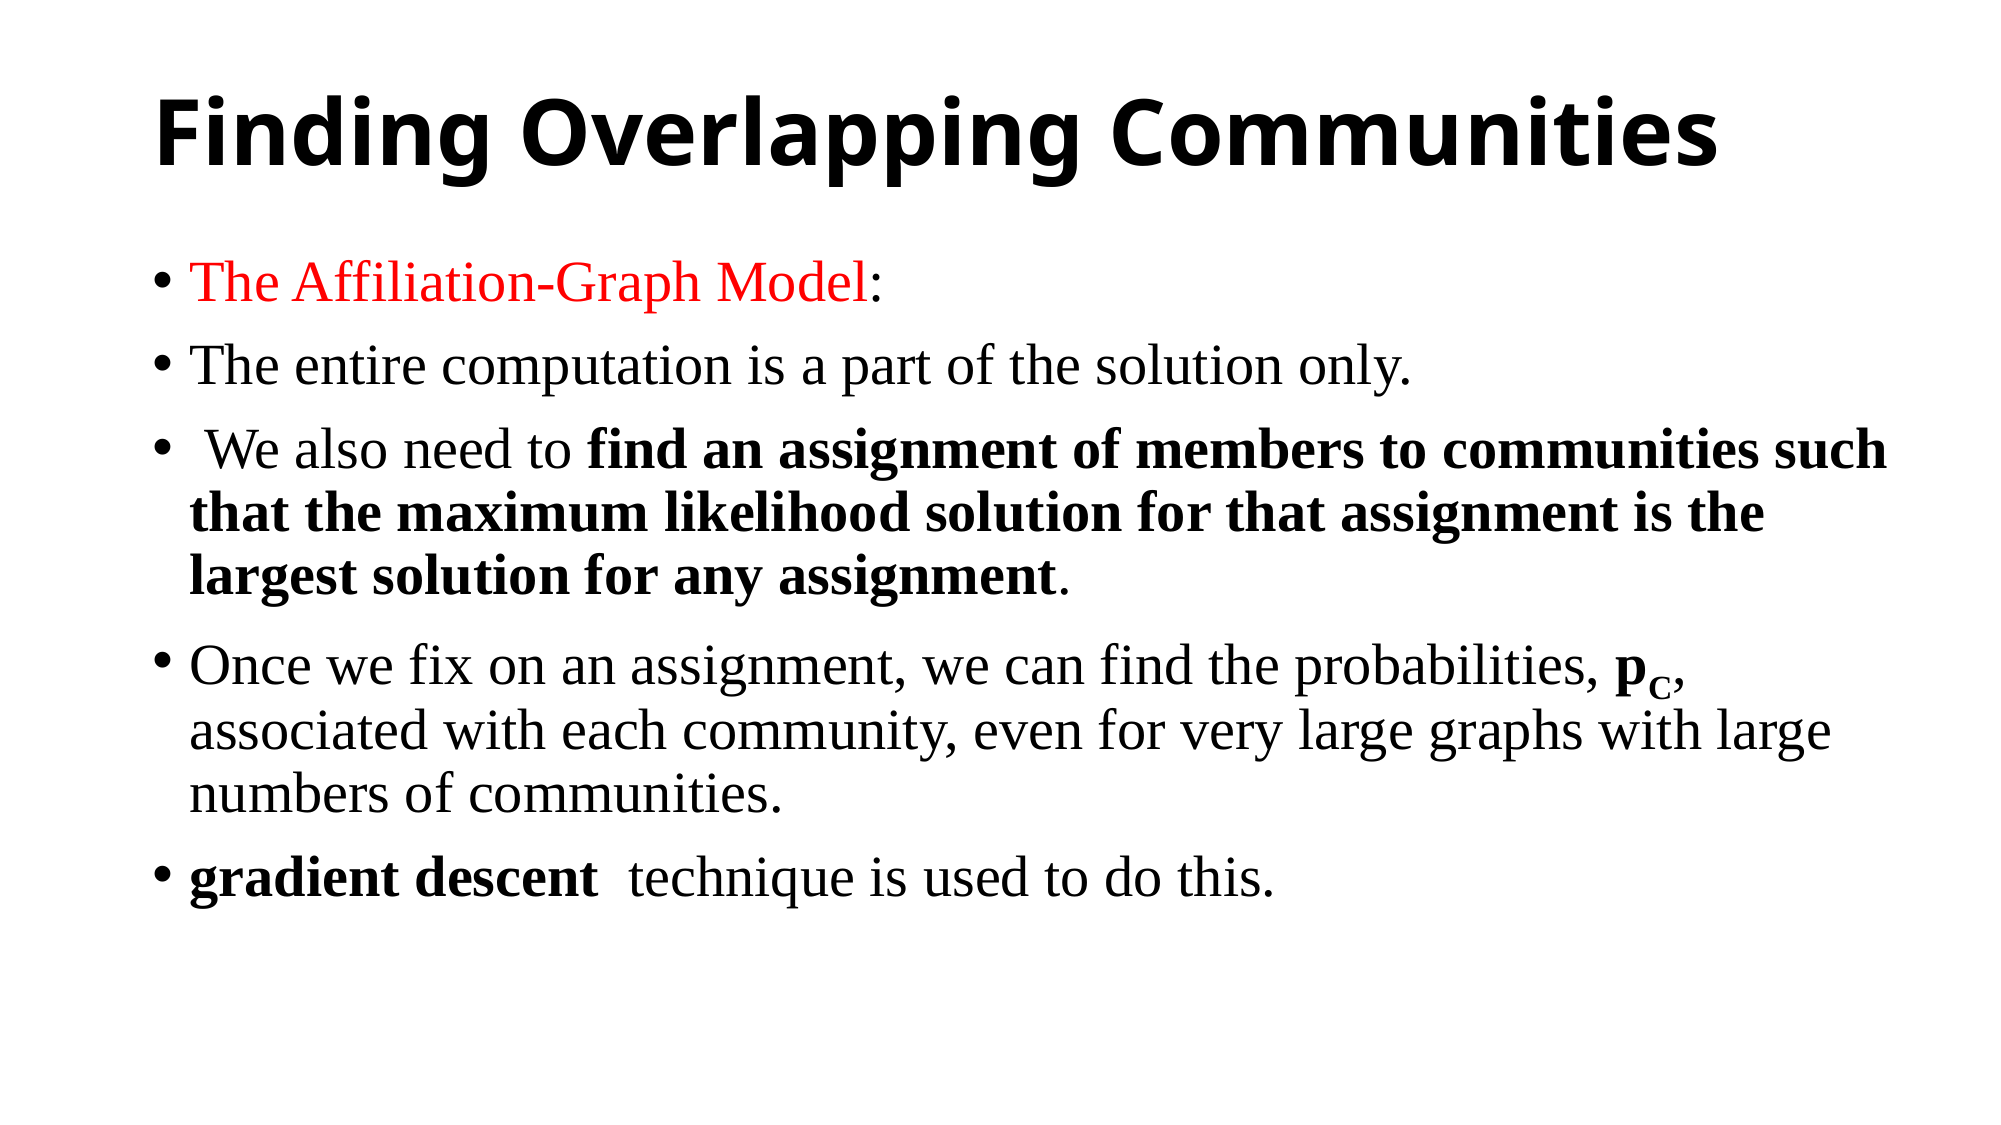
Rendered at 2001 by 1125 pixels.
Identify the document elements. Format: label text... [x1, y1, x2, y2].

text_box Finding Overlapping Communities [137, 59, 1863, 213]
text_box The Affiliation-Graph Model: The entire computation is a part of the solution only. We also need to find an assignment of members to communities such that the maximum likelihood solution for that assignment is the largest solution for any assignment. Once we fix on an assignment, we can find the probabilities, pC, associated with each community, even for very large graphs with large numbers of communities. gradient descent technique is used to do this. [137, 243, 1944, 1047]
